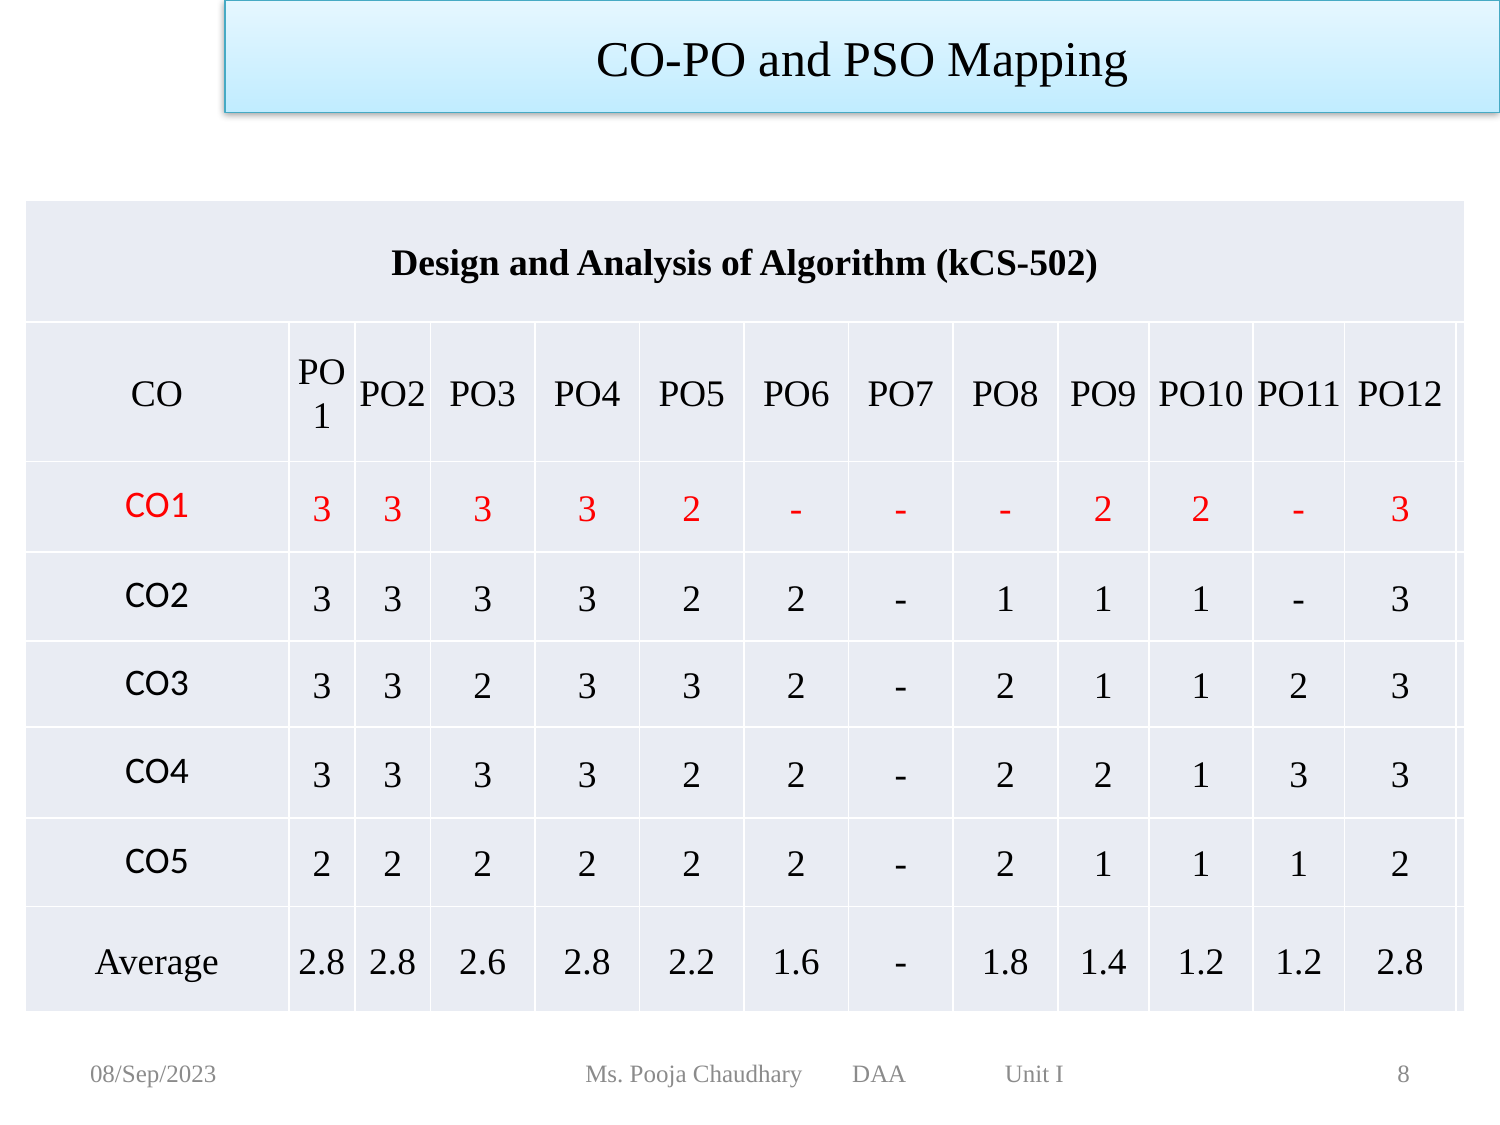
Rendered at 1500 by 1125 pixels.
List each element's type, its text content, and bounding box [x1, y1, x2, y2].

table_cell 2.8 [356, 907, 430, 1011]
table_cell 2.8 [290, 907, 354, 1011]
table_cell 2 [1059, 728, 1148, 817]
table_cell 3 [536, 553, 639, 640]
table_cell PO1 [290, 323, 354, 461]
table_cell 1 [954, 553, 1057, 640]
table_cell - [1254, 553, 1344, 640]
table_cell 3 [1345, 728, 1455, 817]
table_cell - [849, 819, 952, 906]
table_cell 3 [290, 553, 354, 640]
table_cell 1 [1059, 819, 1148, 906]
table_header Design and Analysis of Algorithm (kCS-502) [26, 201, 1464, 321]
table_cell 1.2 [1254, 907, 1344, 1011]
table_cell 3 [1345, 462, 1455, 551]
table_cell - [849, 642, 952, 726]
slide_number 08/Sep/2023 [75, 1042, 412, 1103]
table_cell PO7 [849, 323, 952, 461]
table_cell 3 [356, 728, 430, 817]
table_cell 1 [1059, 642, 1148, 726]
table_cell 2.8 [536, 907, 639, 1011]
table_cell PO6 [745, 323, 848, 461]
table_cell 3 [356, 553, 430, 640]
table_cell CO1 [26, 462, 288, 551]
table_cell 3 [290, 462, 354, 551]
table_cell 2.6 [431, 907, 534, 1011]
table_cell - [849, 907, 952, 1011]
table_cell 1 [1150, 819, 1252, 906]
table_cell 2 [1254, 642, 1344, 726]
table_cell 3 [431, 462, 534, 551]
table_cell [1457, 323, 1464, 461]
table_cell CO3 [26, 642, 288, 726]
table_cell CO [26, 323, 288, 461]
table_cell 3 [536, 462, 639, 551]
table_cell 3 [640, 642, 743, 726]
table_cell 3 [1345, 642, 1455, 726]
table_cell 3 [1345, 553, 1455, 640]
table_cell 1.2 [1150, 907, 1252, 1011]
table_cell - [745, 462, 848, 551]
table_cell [1457, 907, 1464, 1011]
table_cell 2.8 [1345, 907, 1455, 1011]
table_cell 2 [431, 819, 534, 906]
table_cell 3 [356, 642, 430, 726]
table_cell CO2 [26, 553, 288, 640]
text_box CO-PO and PSO Mapping [224, 0, 1500, 113]
table_cell 2 [954, 728, 1057, 817]
table_cell 2 [431, 642, 534, 726]
table_cell [1457, 728, 1464, 817]
table_cell 2 [954, 642, 1057, 726]
table_cell [1457, 553, 1464, 640]
table_cell Average [26, 907, 288, 1011]
table_cell 2 [745, 819, 848, 906]
table_cell CO4 [26, 728, 288, 817]
table_cell 3 [290, 728, 354, 817]
table_cell PO3 [431, 323, 534, 461]
table_cell 3 [536, 642, 639, 726]
table_cell 1.4 [1059, 907, 1148, 1011]
table_cell 1 [1150, 642, 1252, 726]
table_cell 2 [1345, 819, 1455, 906]
table_cell - [849, 462, 952, 551]
table_cell 2 [640, 728, 743, 817]
table_cell 2 [640, 819, 743, 906]
table_cell 2 [640, 462, 743, 551]
table_cell - [1254, 462, 1344, 551]
table_cell 1.6 [745, 907, 848, 1011]
table_cell 3 [1254, 728, 1344, 817]
table_cell - [849, 728, 952, 817]
table_cell PO11 [1254, 323, 1344, 461]
table_cell [1457, 462, 1464, 551]
table_cell PO5 [640, 323, 743, 461]
table_cell [1457, 642, 1464, 726]
table_cell 2 [745, 728, 848, 817]
table_cell 1 [1150, 728, 1252, 817]
table_cell 2 [290, 819, 354, 906]
table_cell 2 [356, 819, 430, 906]
table_cell 1.8 [954, 907, 1057, 1011]
table_cell 2 [640, 553, 743, 640]
table_cell 3 [290, 642, 354, 726]
table_cell - [954, 462, 1057, 551]
table_cell PO8 [954, 323, 1057, 461]
table_cell 3 [536, 728, 639, 817]
table_cell 2 [1059, 462, 1148, 551]
table_cell PO9 [1059, 323, 1148, 461]
table_cell 3 [356, 462, 430, 551]
table_cell 2 [536, 819, 639, 906]
table_cell PO10 [1150, 323, 1252, 461]
table_cell 2 [745, 553, 848, 640]
table_cell 3 [431, 553, 534, 640]
table_cell 1 [1150, 553, 1252, 640]
table_cell - [849, 553, 952, 640]
table_cell 3 [431, 728, 534, 817]
slide_number 8 [1074, 1042, 1425, 1103]
table_cell 2 [745, 642, 848, 726]
footer Ms. Pooja Chaudhary DAA Unit I [412, 1042, 1074, 1103]
table_cell [1457, 819, 1464, 906]
table_cell CO5 [26, 819, 288, 906]
table_cell 1 [1254, 819, 1344, 906]
table_cell 2 [1150, 462, 1252, 551]
table_cell PO2 [356, 323, 430, 461]
table_cell 2 [954, 819, 1057, 906]
table_cell 2.2 [640, 907, 743, 1011]
table_cell 1 [1059, 553, 1148, 640]
table_cell PO12 [1345, 323, 1455, 461]
table_cell PO4 [536, 323, 639, 461]
